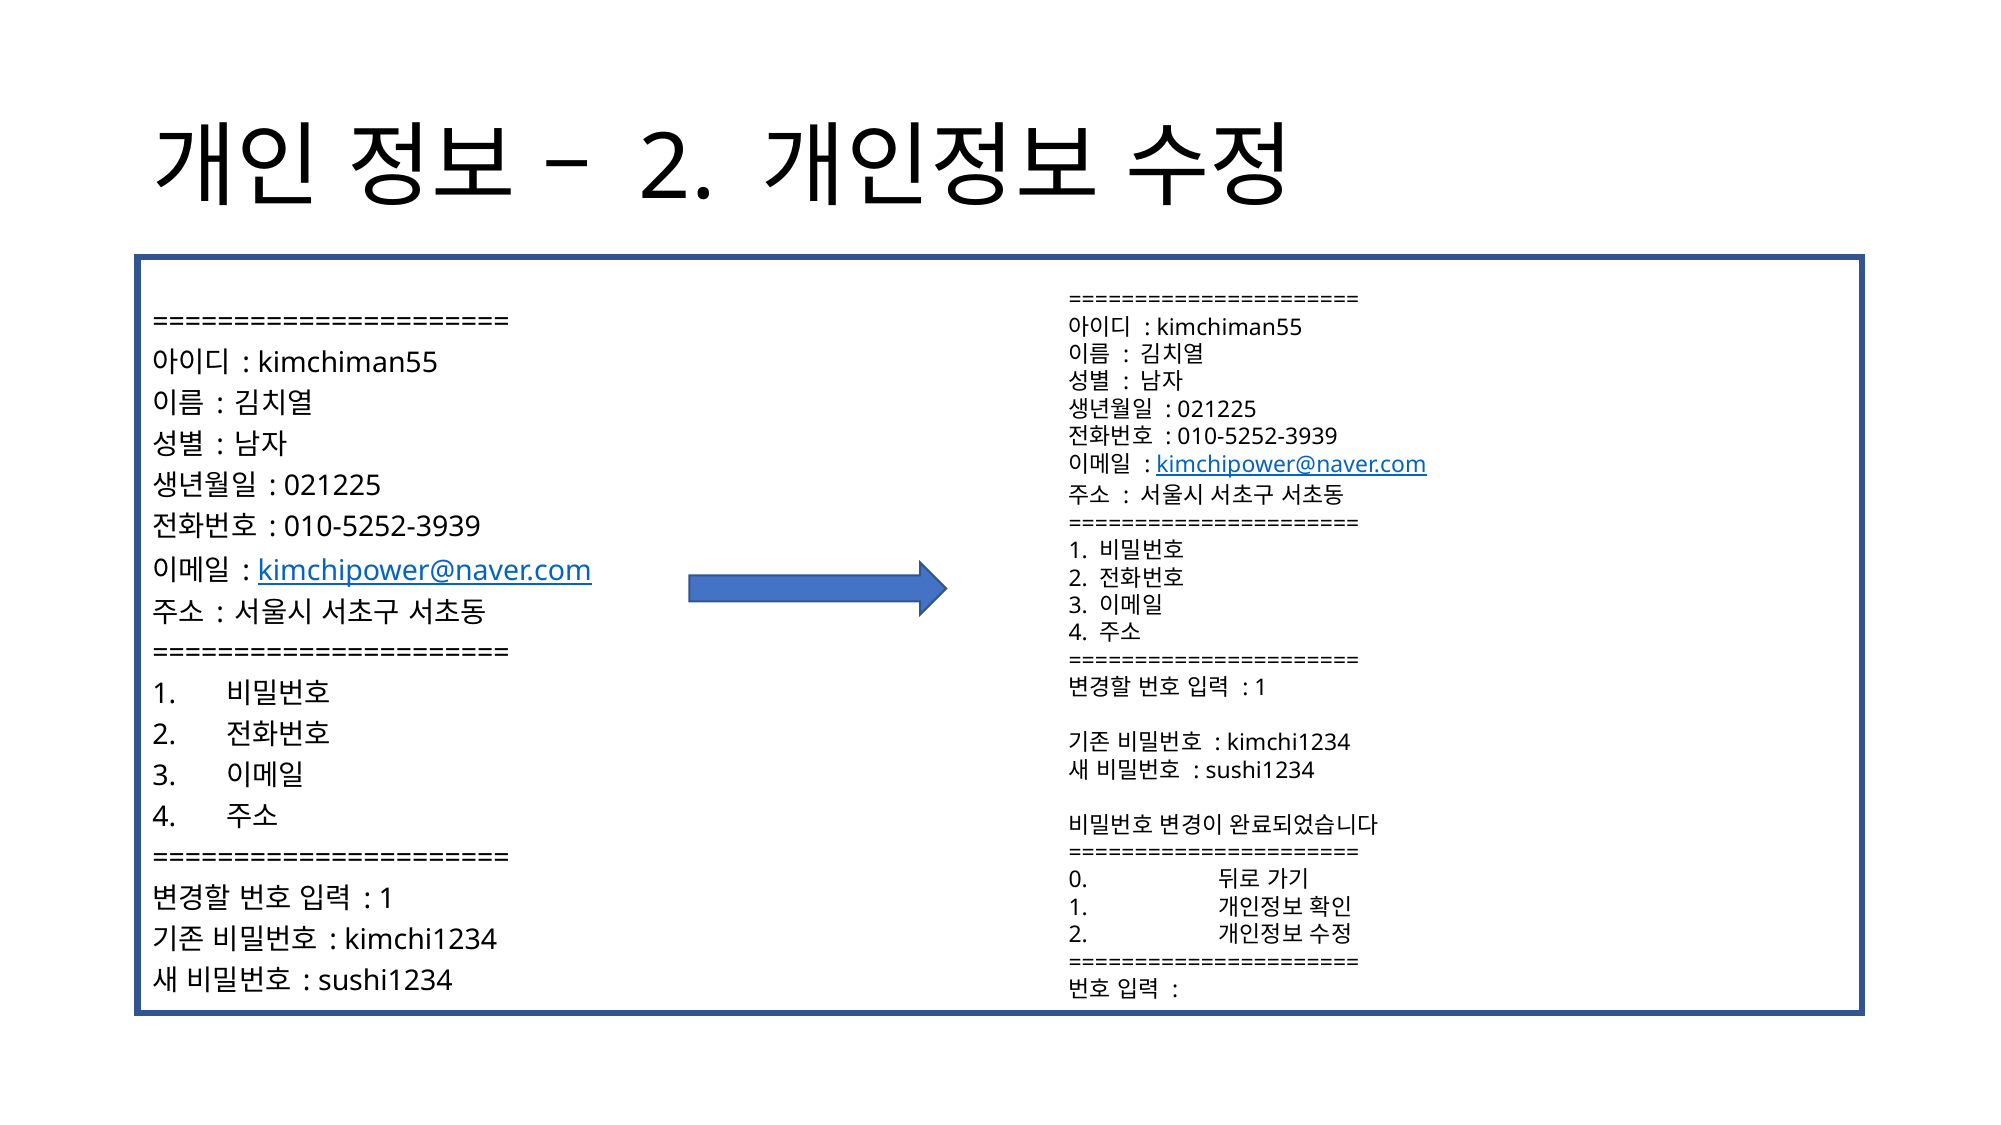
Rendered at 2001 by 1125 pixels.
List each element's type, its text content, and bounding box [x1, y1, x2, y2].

title 개인 정보 – 2. 개인정보 수정 [137, 59, 1863, 256]
text_box ====================== 아이디 : kimchiman55 이름 : 김치열 성별 : 남자 생년월일 : 021225 전화번호 : 010-5252-3939 이메일 : kimchipower@naver.com 주소 : 서울시 서초구 서초동 ====================== 1. 비밀번호 2. 전화번호 3. 이메일 4. 주소 ====================== 변경할 번호 입력 : 1 기존 비밀번호 : kimchi1234 새 비밀번호 : sushi1234 비밀번호 변경이 완료되었습니다 ====================== 0. 뒤로 가기 1. 개인정보 확인 2. 개인정보 수정 ====================== 번호 입력 : [1053, 277, 2000, 1120]
text_box [136, 256, 1863, 1014]
